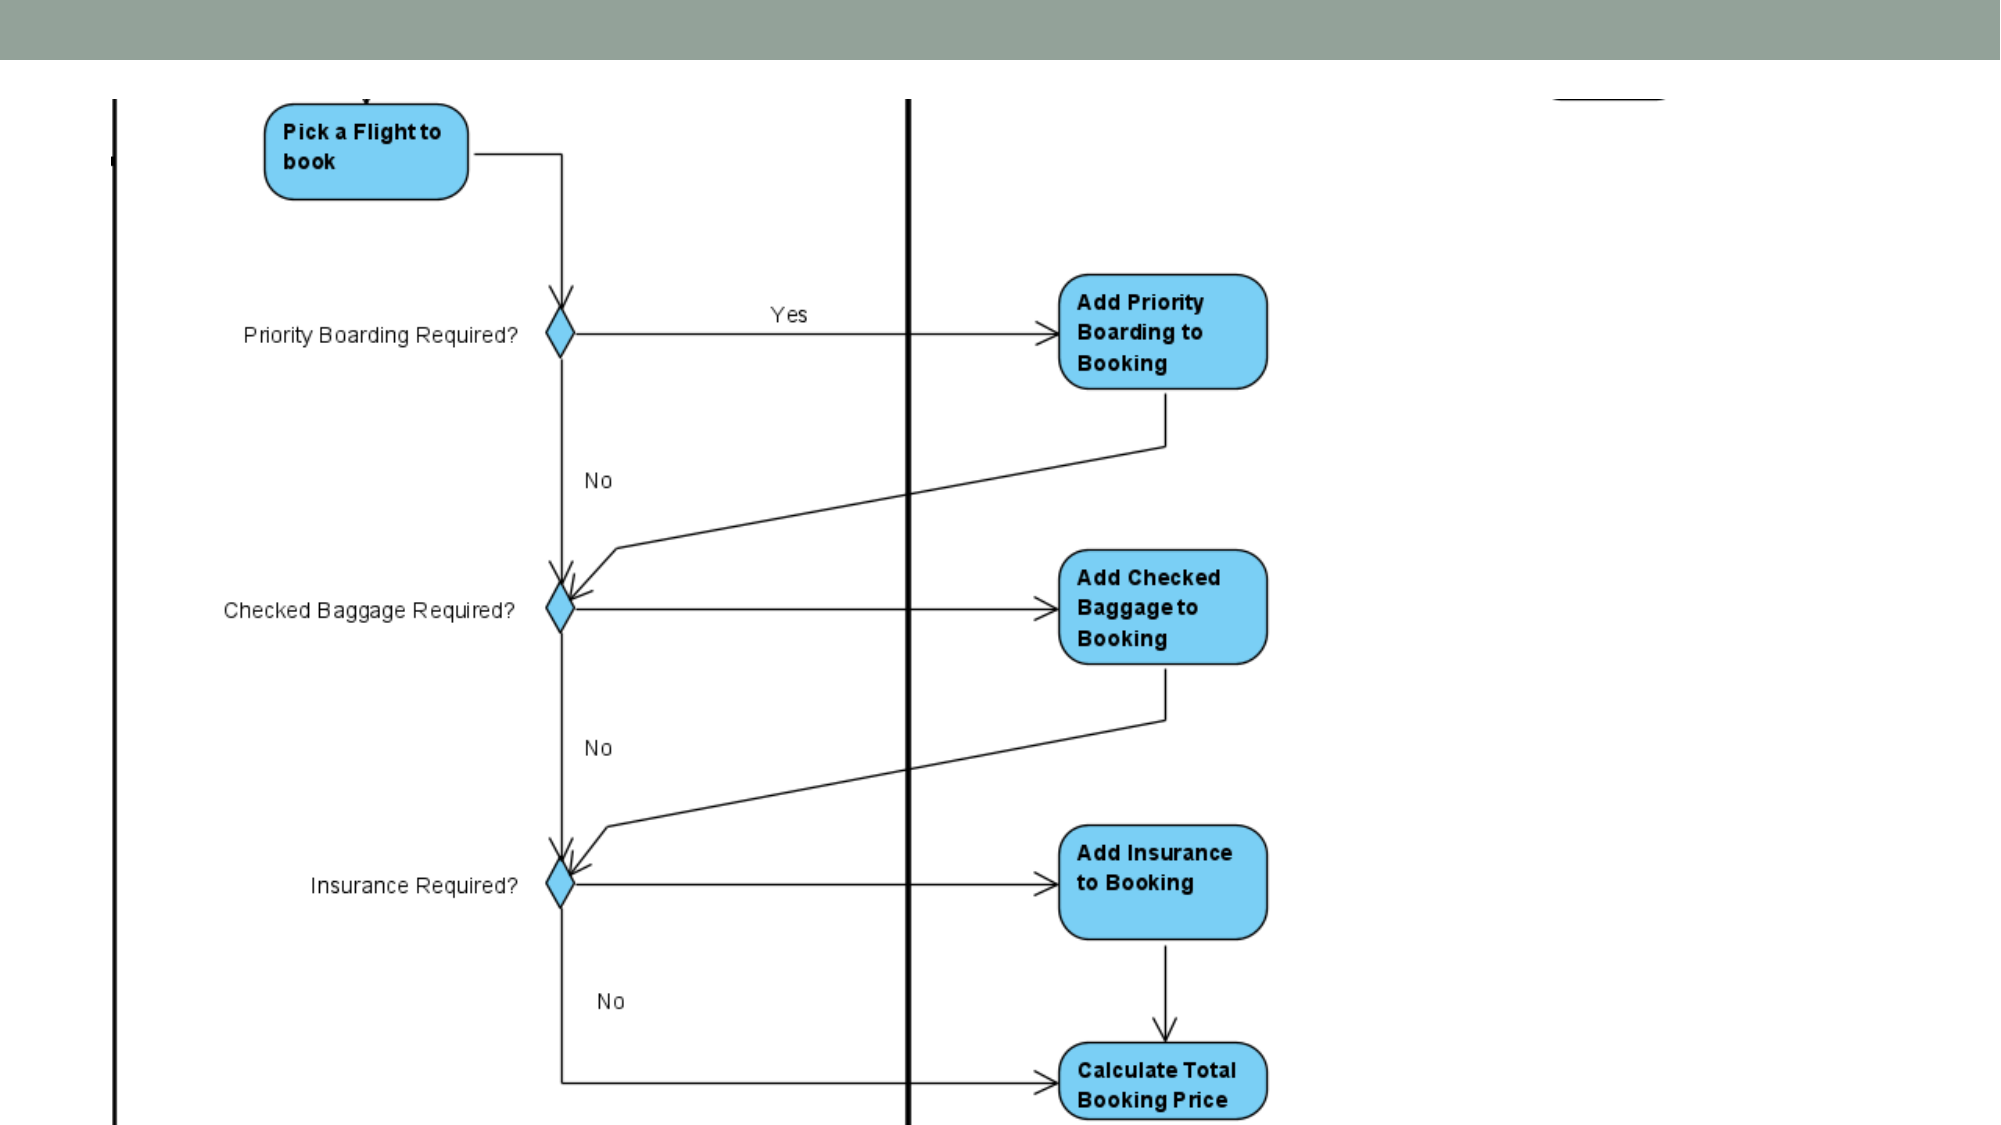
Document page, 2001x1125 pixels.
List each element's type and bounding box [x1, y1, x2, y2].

picture [111, 99, 1889, 1125]
